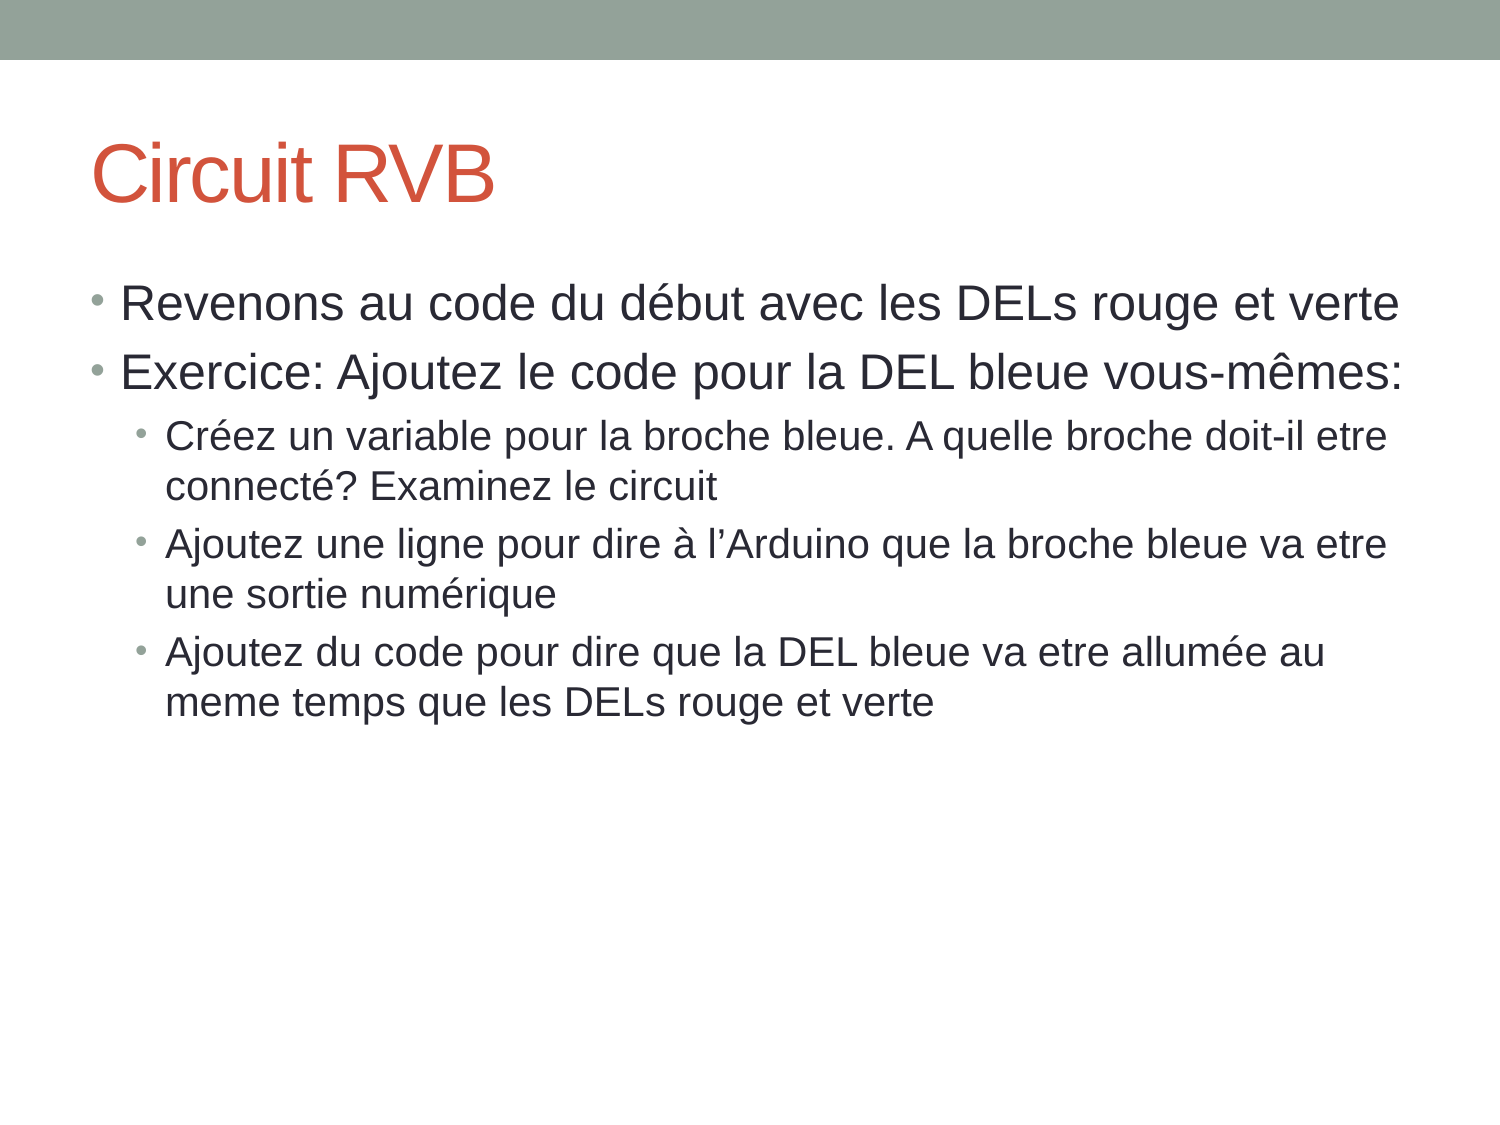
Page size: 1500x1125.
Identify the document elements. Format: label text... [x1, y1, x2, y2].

title Circuit RVB [75, 87, 1425, 250]
list Revenons au code du début avec les DELs rouge et verte Exercice: Ajoutez le code pour la DEL bleue vous-mêmes: Créez un variable pour la broche bleue. A quelle broche doit-il etre connecté? Examinez le circuit Ajoutez une ligne pour dire à l’Arduino que la broche bleue va etre une sortie numérique Ajoutez du code pour dire que la DEL bleue va etre allumée au meme temps que les DELs rouge et verte [75, 262, 1425, 1063]
